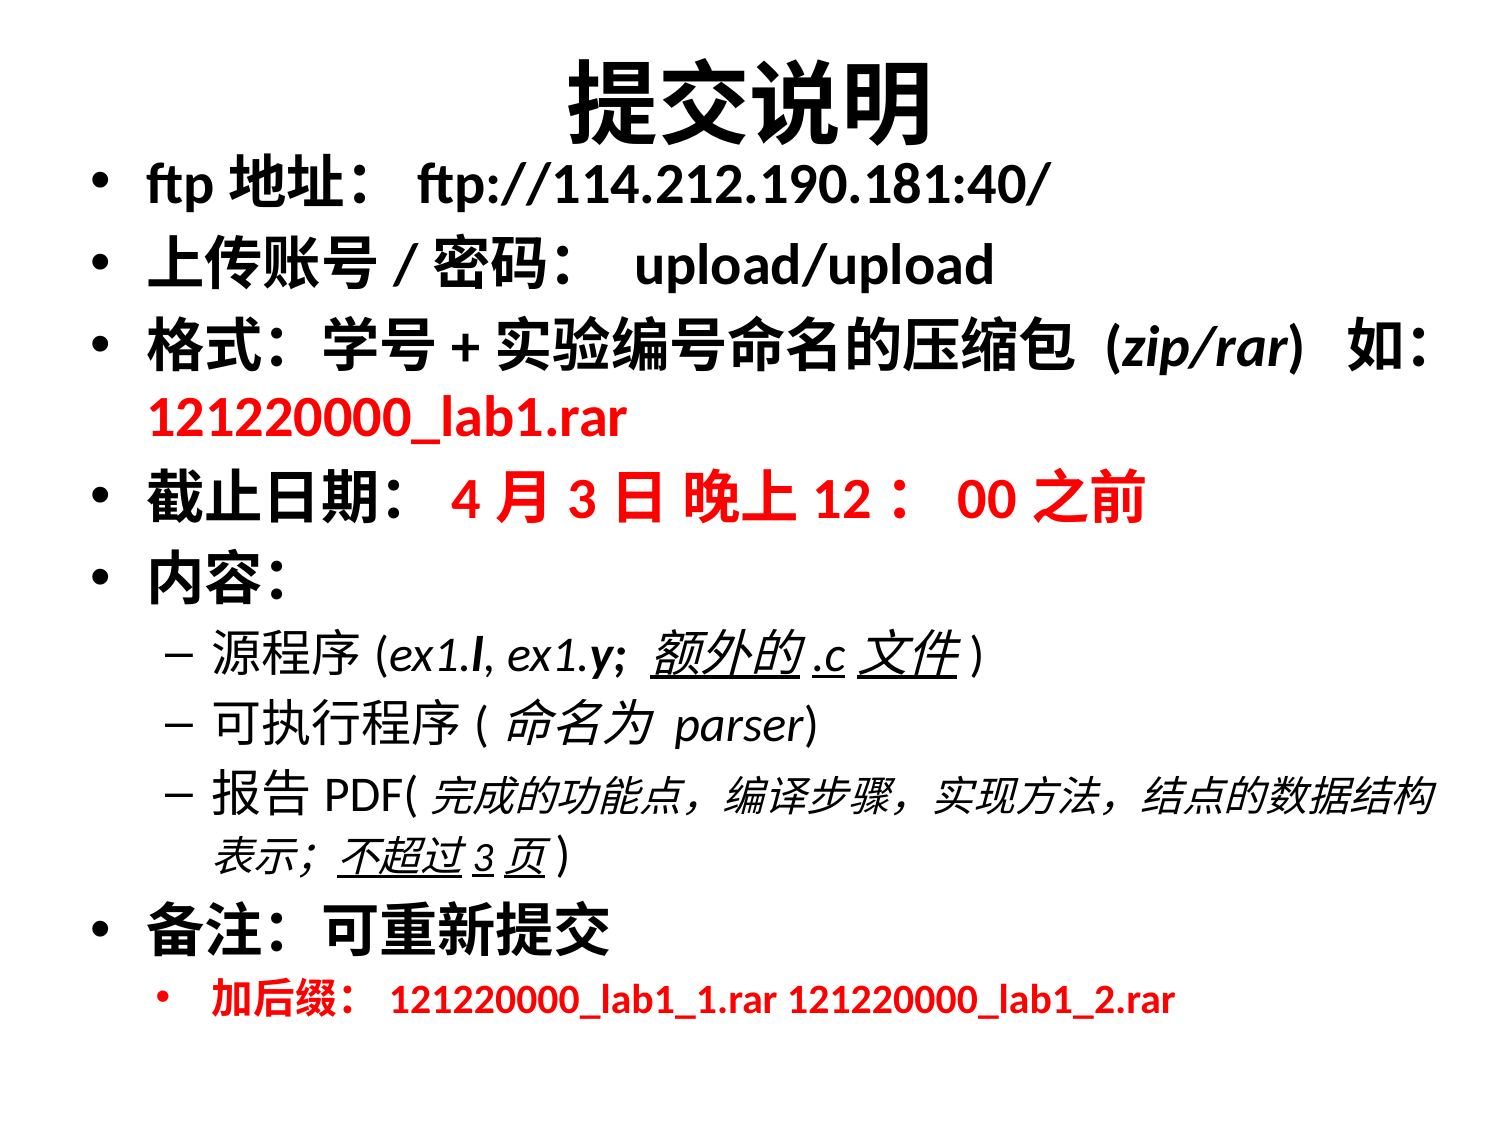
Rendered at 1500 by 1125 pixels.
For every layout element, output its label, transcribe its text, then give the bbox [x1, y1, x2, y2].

title 提交说明 [75, 7, 1425, 137]
list ftp地址：ftp://114.212.190.181:40/ 上传账号/密码： upload/upload 格式：学号+实验编号命名的压缩包 (zip/rar) 如：121220000_lab1.rar 截止日期：4月3日 晚上12：00之前 内容： 源程序(ex1.l, ex1.y; 额外的.c文件) 可执行程序(命名为 parser) 报告PDF(完成的功能点，编译步骤，实现方法，结点的数据结构表示；不超过3页) 备注：可重新提交 加后缀：121220000_lab1_1.rar 121220000_lab1_2.rar [75, 137, 1459, 1125]
